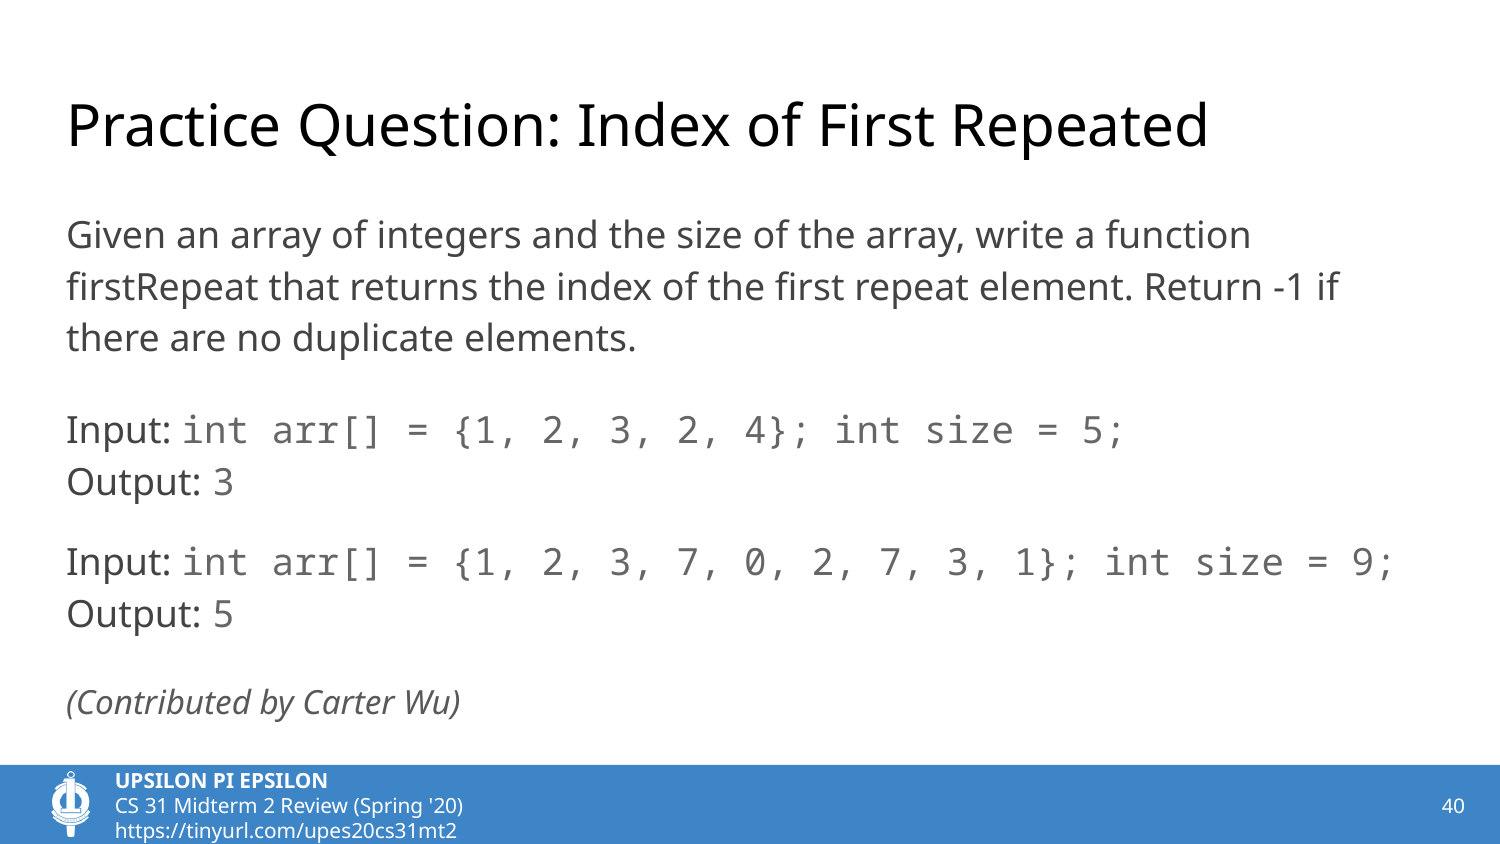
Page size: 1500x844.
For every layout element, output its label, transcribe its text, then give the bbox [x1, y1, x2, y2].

list Given an array of integers and the size of the array, write a function firstRepeat that returns the index of the first repeat element. Return -1 if there are no duplicate elements. Input: int arr[] = {1, 2, 3, 2, 4}; int size = 5; Output: 3 Input: int arr[] = {1, 2, 3, 7, 0, 2, 7, 3, 1}; int size = 9; Output: 5 (Contributed by Carter Wu) [51, 189, 1449, 750]
title Practice Question: Index of First Repeated [51, 72, 1449, 167]
picture [51, 771, 90, 837]
slide_number ‹#› [1389, 764, 1480, 844]
